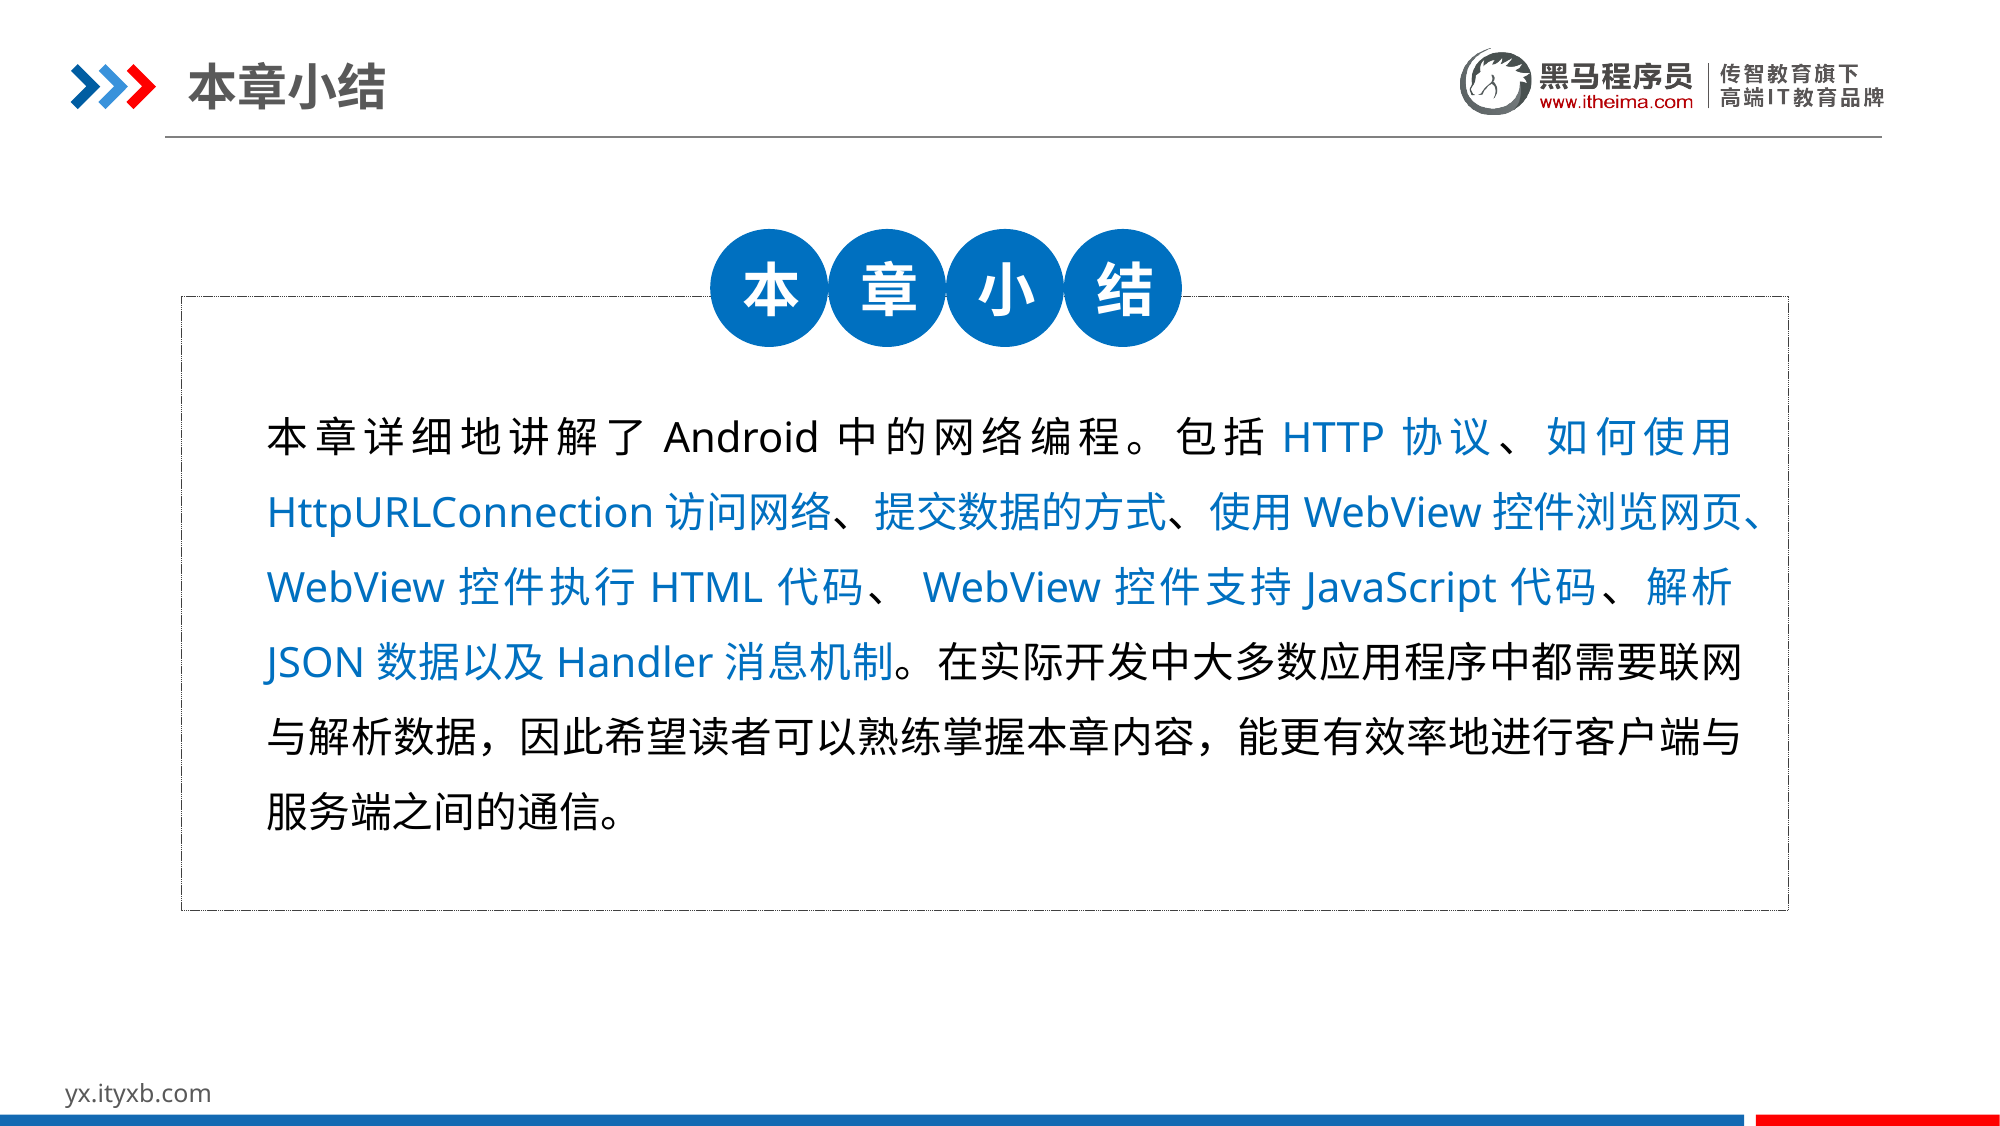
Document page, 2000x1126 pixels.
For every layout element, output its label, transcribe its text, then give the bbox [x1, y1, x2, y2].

text_box 本章小结 [187, 43, 1118, 127]
text_box 章 [825, 226, 946, 350]
text_box 本 [708, 226, 828, 350]
text_box [180, 294, 1790, 913]
text_box 结 [1061, 226, 1184, 350]
picture [1460, 48, 1887, 115]
text_box 本章详细地讲解了Android中的网络编程。包括HTTP协议、如何使用HttpURLConnection访问网络、提交数据的方式、使用WebView控件浏览网页、WebView控件执行HTML代码、WebView控件支持JavaScript代码、解析JSON数据以及Handler消息机制。在实际开发中大多数应用程序中都需要联网与解析数据，因此希望读者可以熟练掌握本章内容，能更有效率地进行客户端与服务端之间的通信。 [266, 385, 1744, 836]
text_box 小 [943, 226, 1064, 350]
